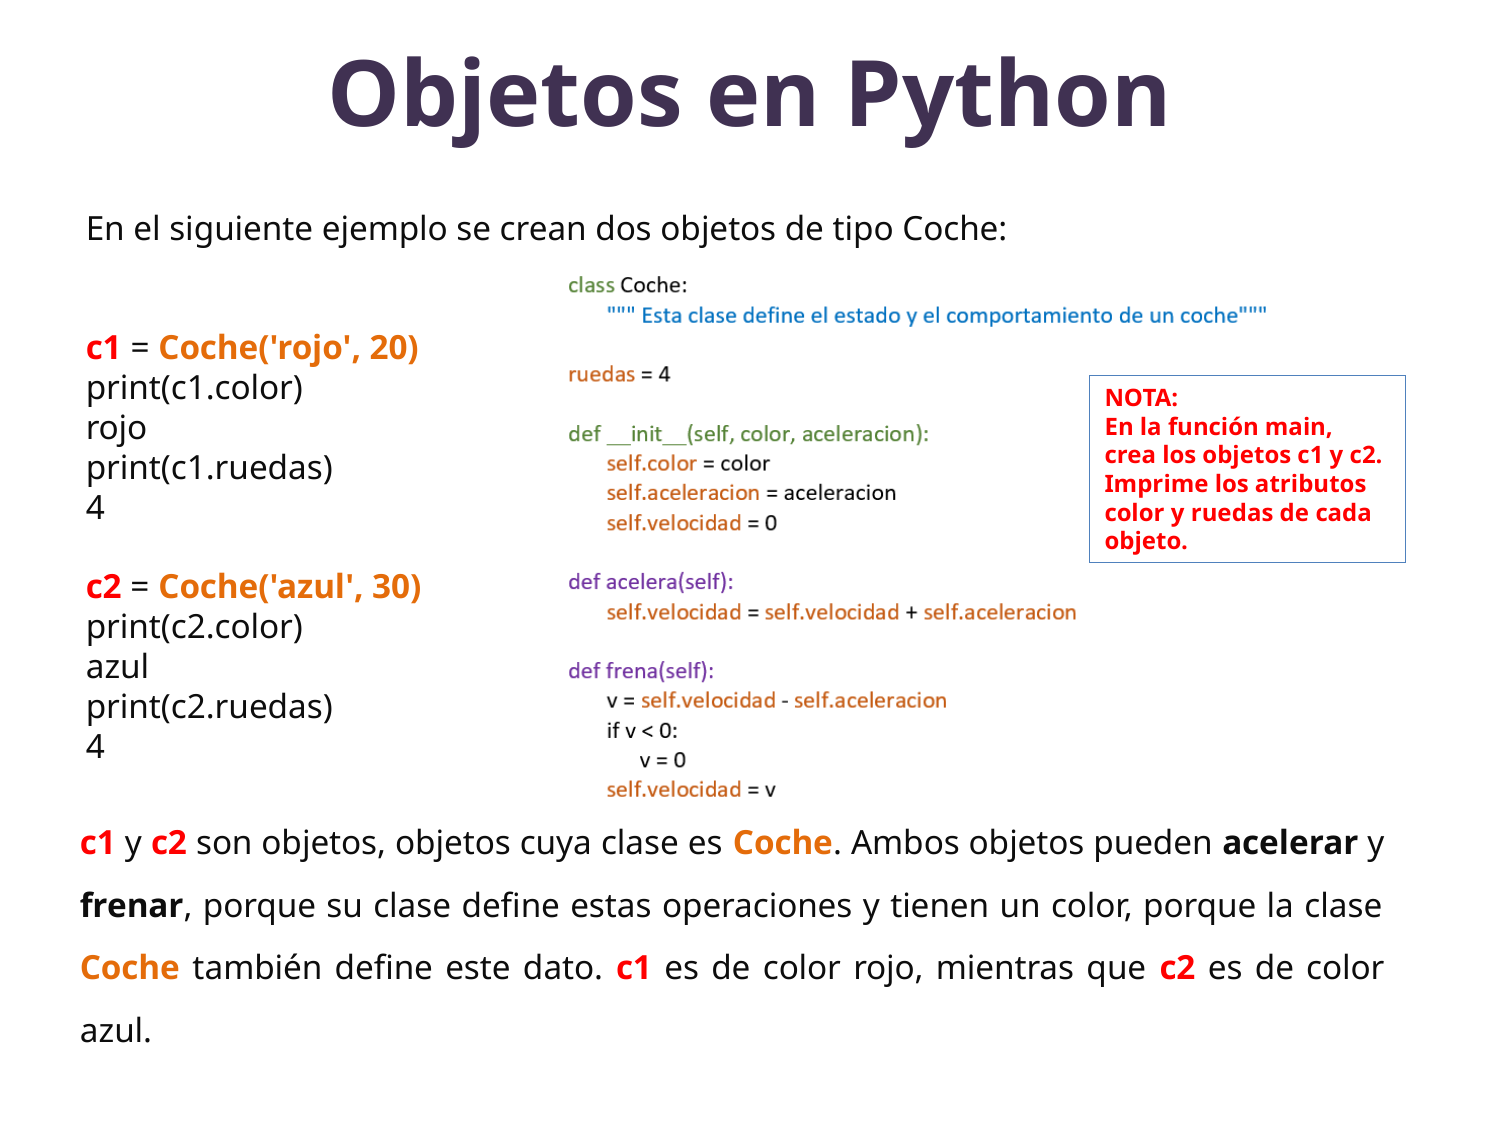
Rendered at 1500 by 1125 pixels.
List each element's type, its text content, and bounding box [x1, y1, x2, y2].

text_box NOTA: En la función main, crea los objetos c1 y c2. Imprime los atributos color y ruedas de cada objeto. [1283, 375, 1406, 563]
title En el siguiente ejemplo se crean dos objetos de tipo Coche: c1 = Coche('rojo', 20) print(c1.color) rojo print(c1.ruedas) 4 c2 = Coche('azul', 30) print(c2.color) azul print(c2.ruedas) 4 [70, 149, 1400, 817]
text_box Objetos en Python [161, 0, 1339, 183]
picture [556, 265, 1278, 818]
text_box c1 y c2 son objetos, objetos cuya clase es Coche. Ambos objetos pueden acelerar y frenar, porque su clase define estas operaciones y tienen un color, porque la clase Coche también define este dato. c1 es de color rojo, mientras que c2 es de color azul. [64, 817, 1400, 1030]
